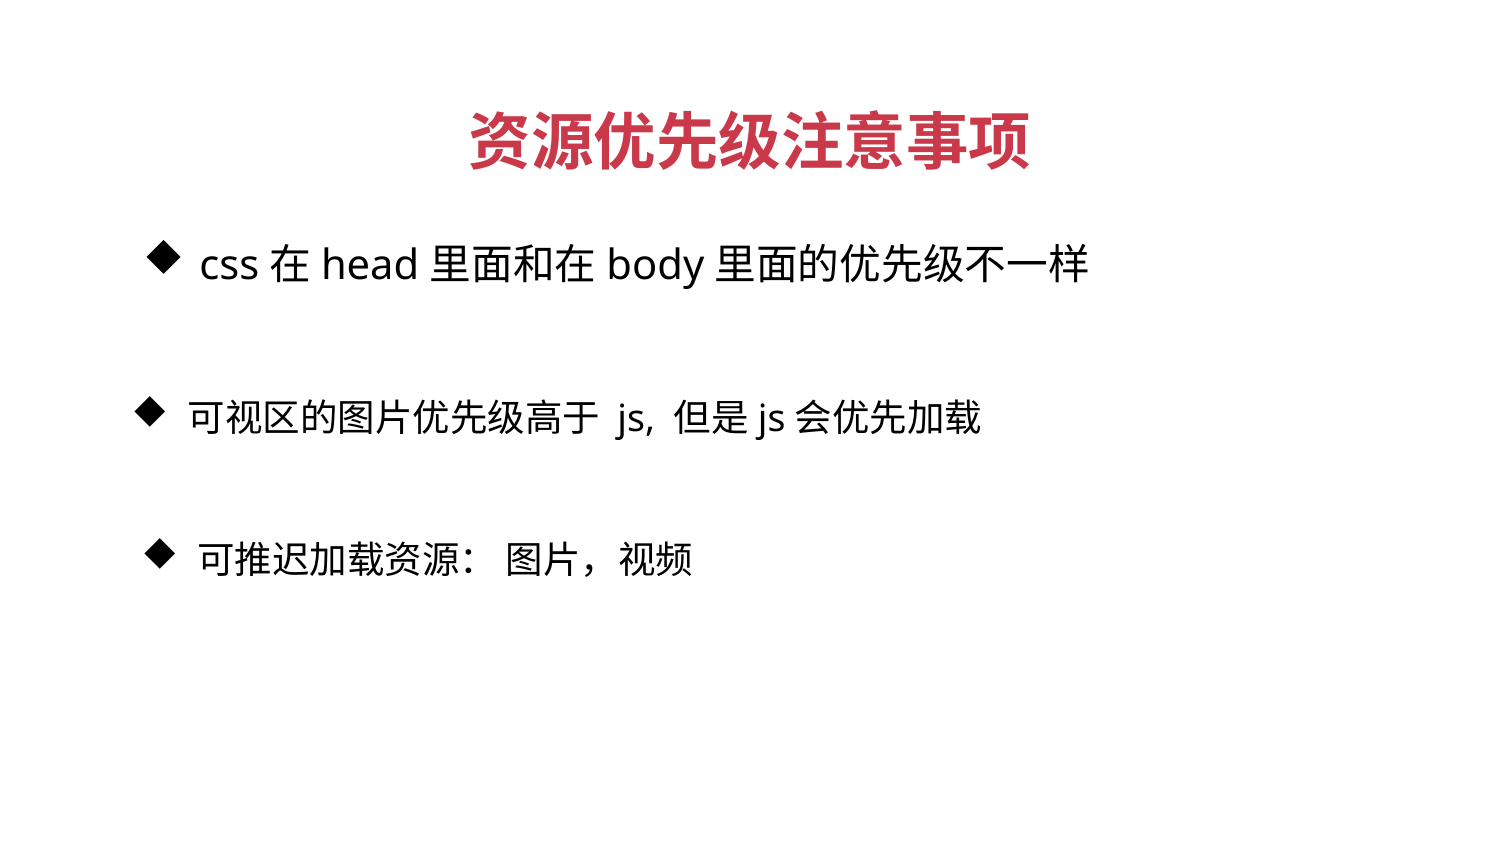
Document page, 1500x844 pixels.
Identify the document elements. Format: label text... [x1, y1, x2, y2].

text_box css在head里面和在body里面的优先级不一样 [53, 230, 1451, 296]
text_box 资源优先级注意事项 [453, 94, 1047, 185]
text_box 可视区的图片优先级高于 js, 但是js会优先加载 [41, 386, 1439, 447]
text_box 可推迟加载资源： 图片，视频 [51, 528, 1449, 589]
